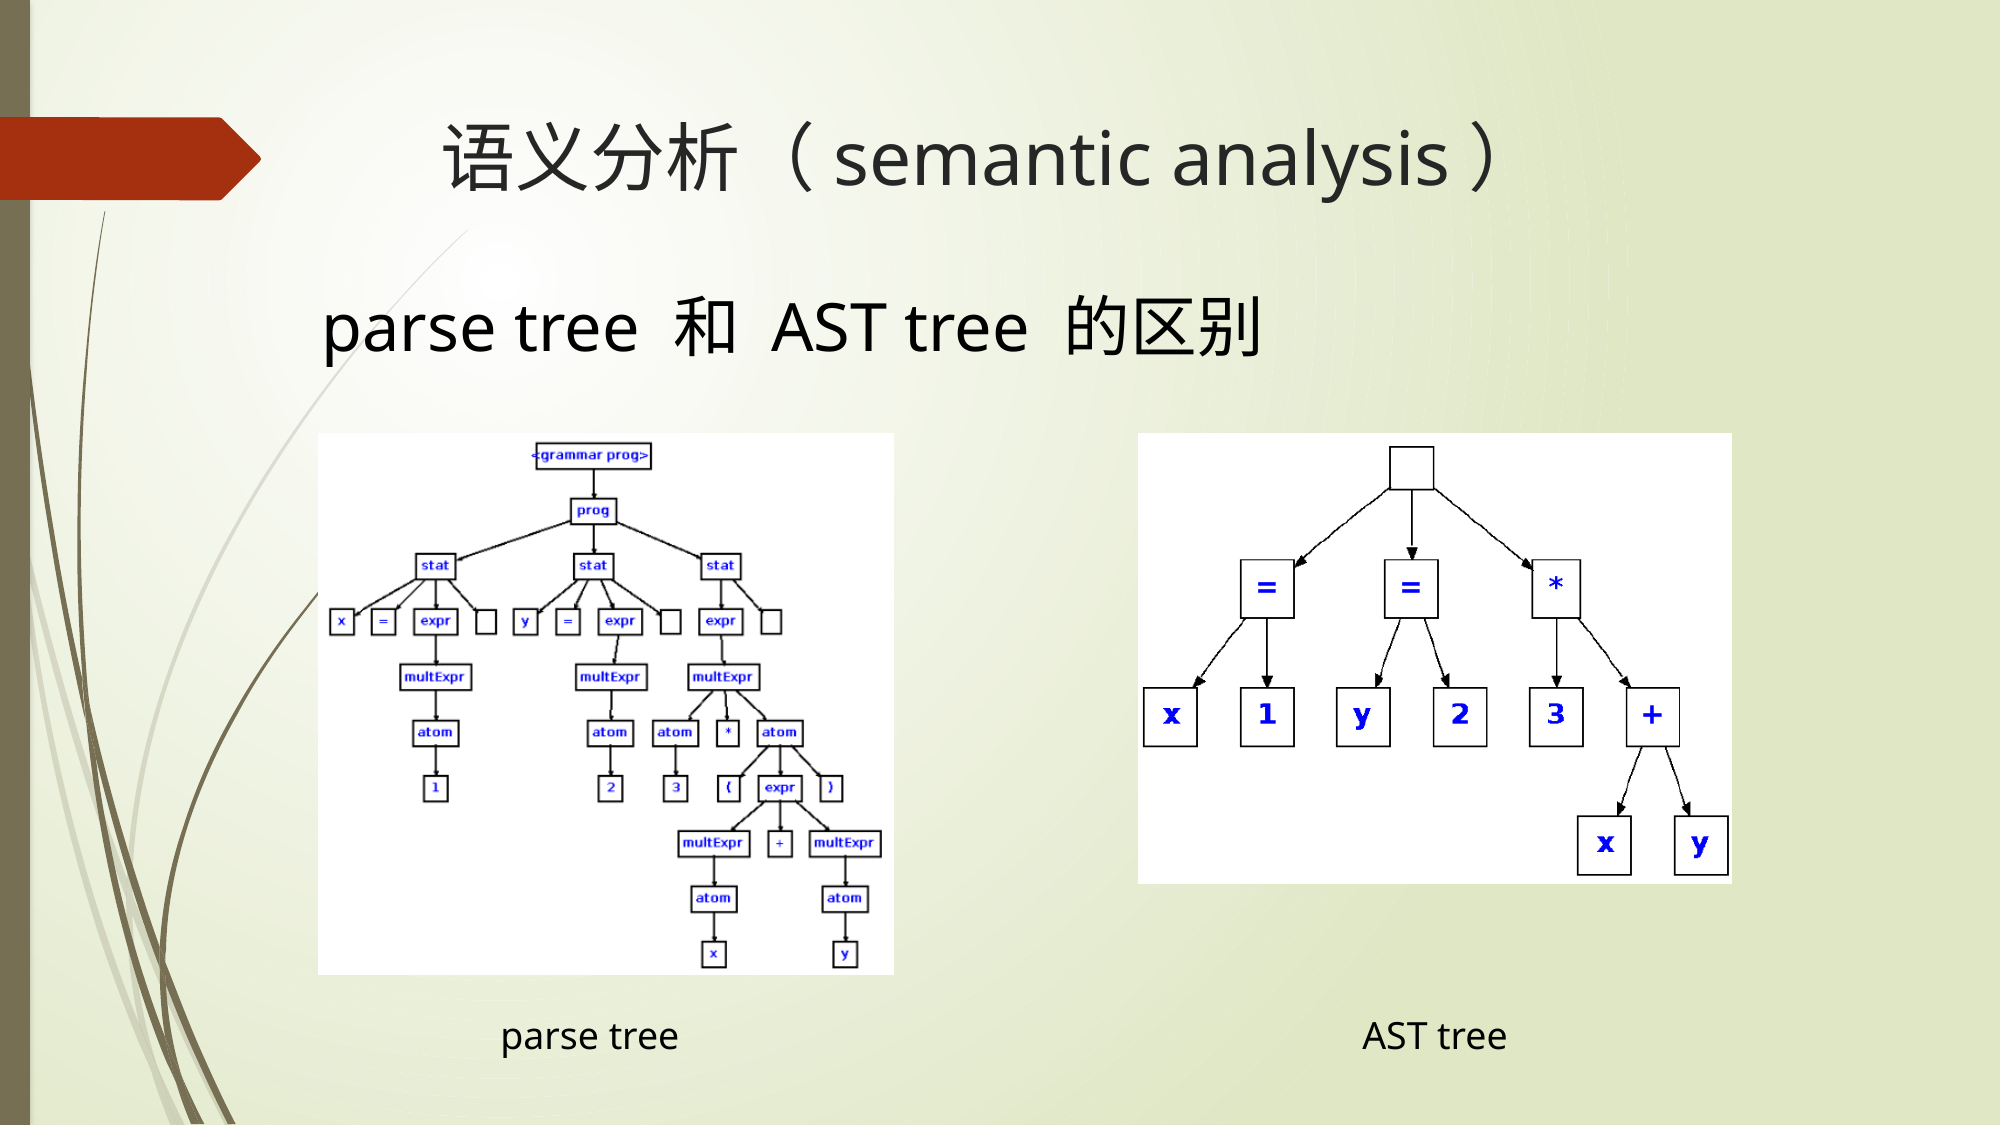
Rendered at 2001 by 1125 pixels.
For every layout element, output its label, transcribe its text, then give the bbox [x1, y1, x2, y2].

text_box parse tree [485, 1004, 695, 1065]
picture [318, 433, 895, 976]
title 语义分析（semantic analysis） [425, 102, 1888, 313]
text_box parse tree 和 AST tree 的区别 [306, 277, 1279, 372]
picture [1138, 433, 1733, 884]
text_box AST tree [1347, 1004, 1524, 1065]
